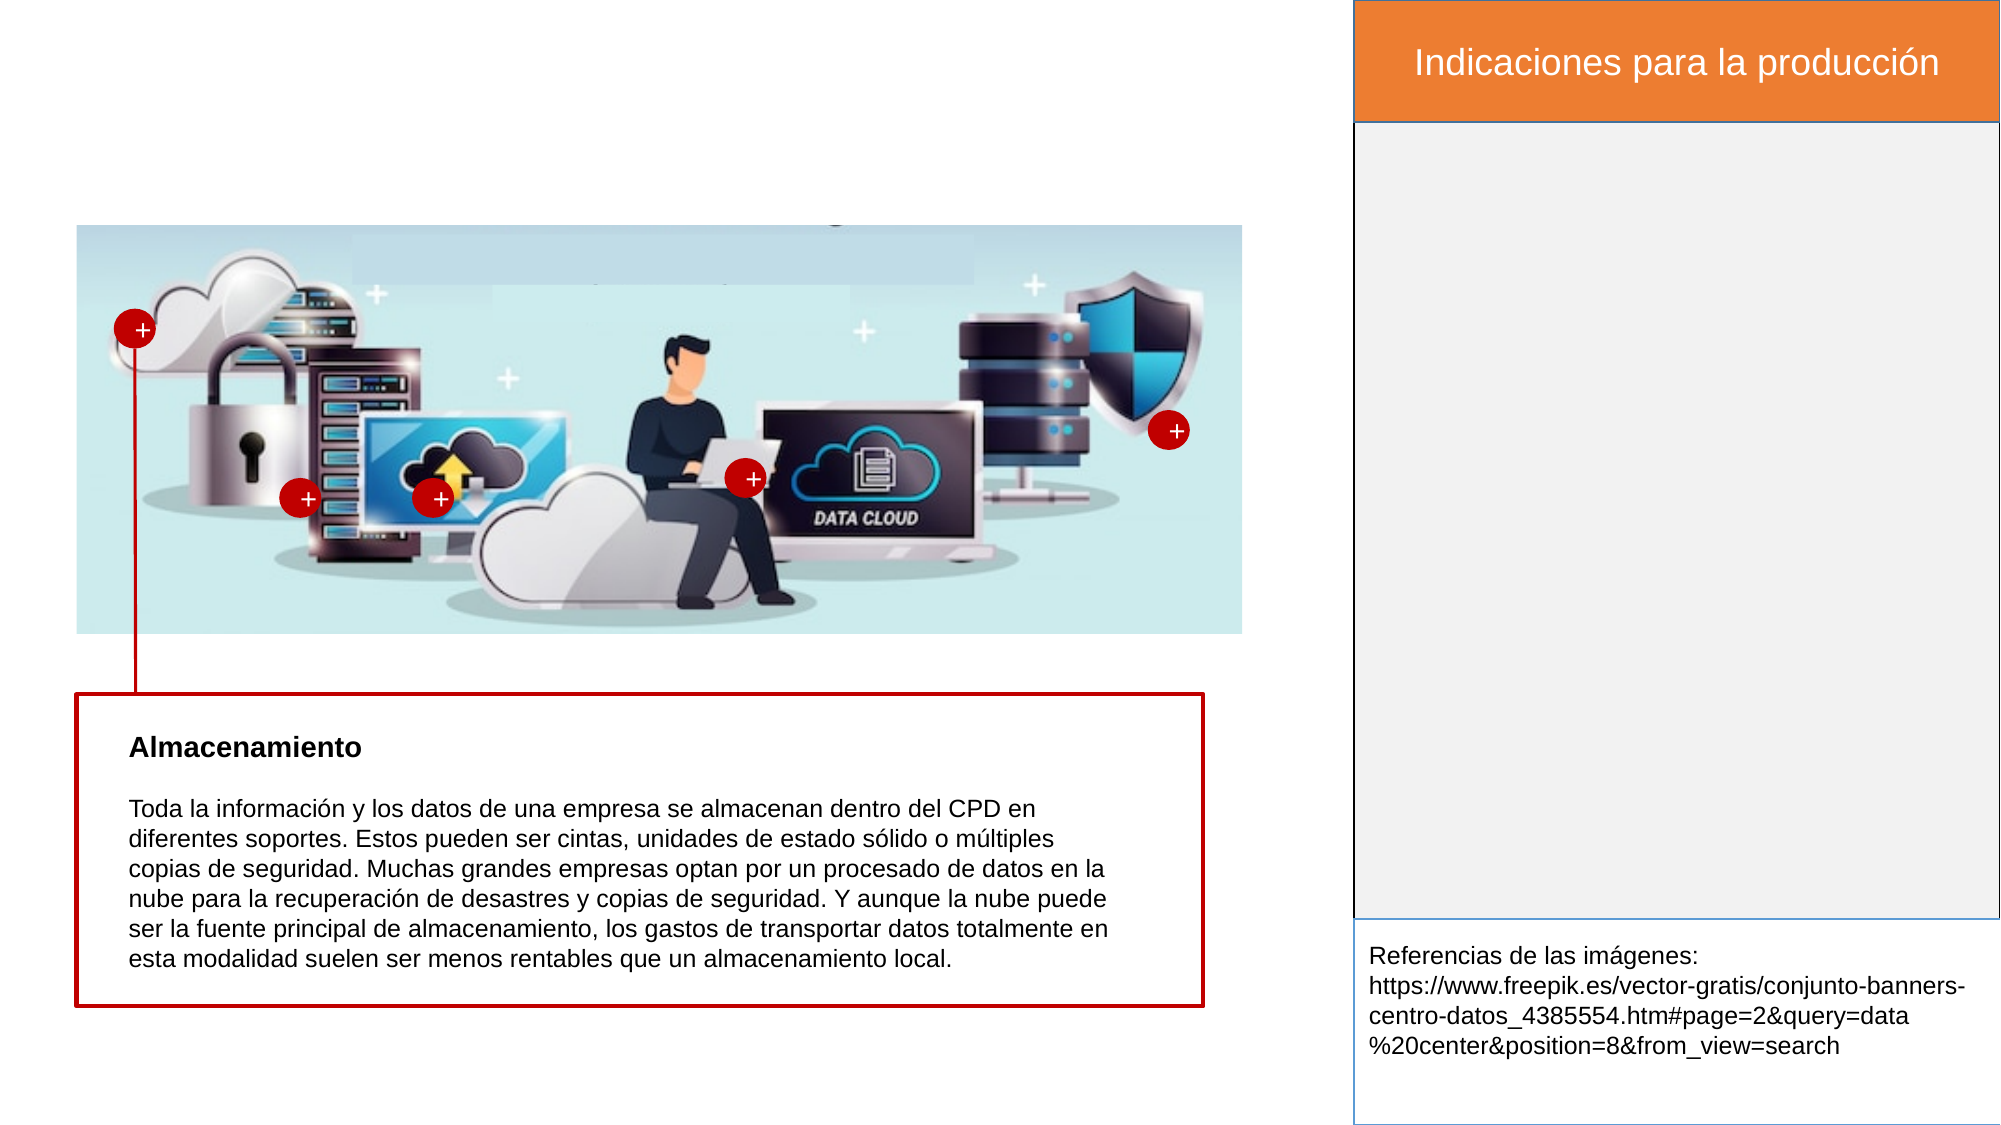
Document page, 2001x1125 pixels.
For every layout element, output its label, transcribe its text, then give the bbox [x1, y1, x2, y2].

text_box Indicaciones para la producción [1353, 0, 2000, 122]
text_box Referencias de las imágenes: https://www.freepik.es/vector-gratis/conjunto-banners-centro-datos_4385554.htm#page=2&query=data%20center&position=8&from_view=search [1353, 918, 2000, 1125]
picture [76, 225, 1243, 635]
text_box [74, 692, 1205, 1008]
text_box [1353, 122, 2000, 918]
